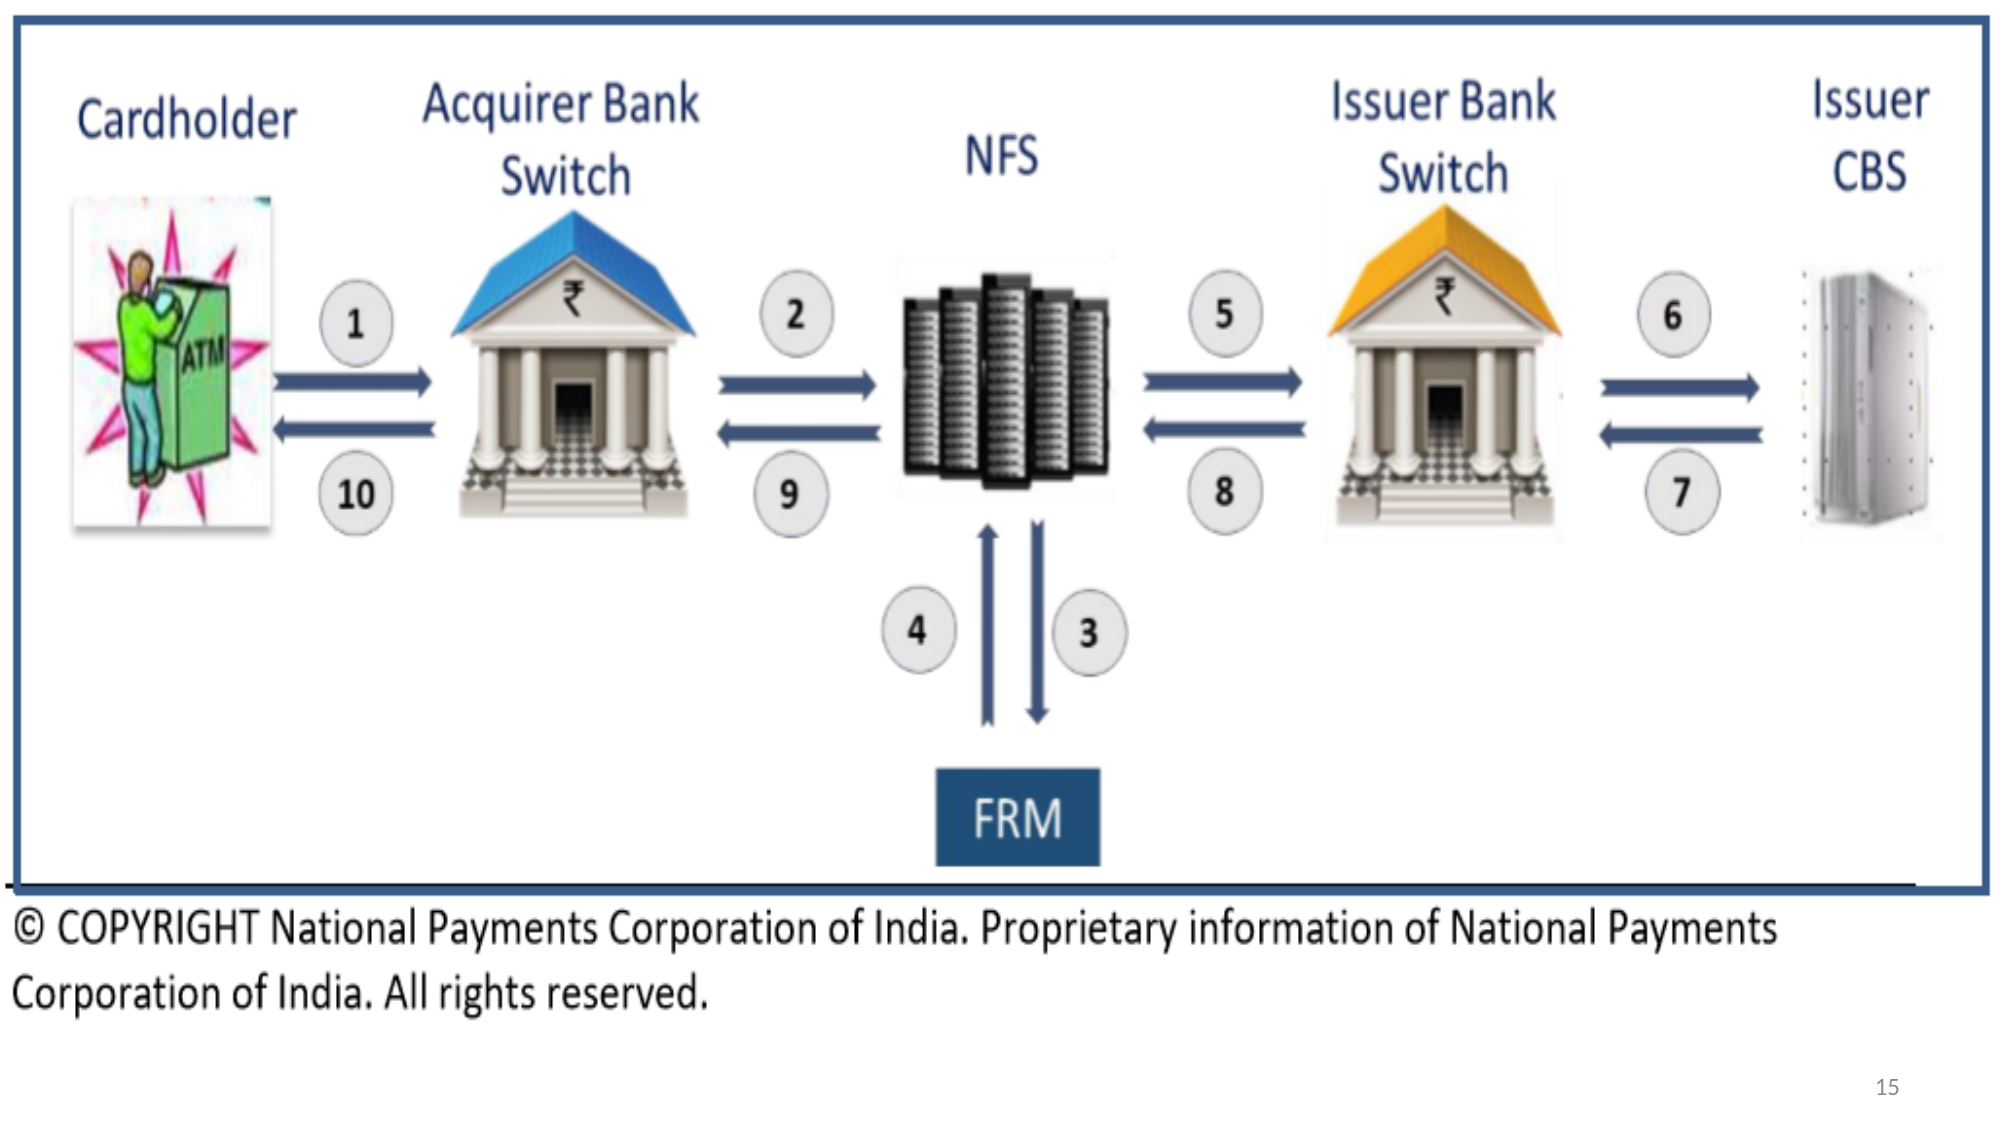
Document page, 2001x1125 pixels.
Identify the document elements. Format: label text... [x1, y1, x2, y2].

slide_number 15 [1812, 1071, 1916, 1101]
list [0, 0, 2000, 1035]
